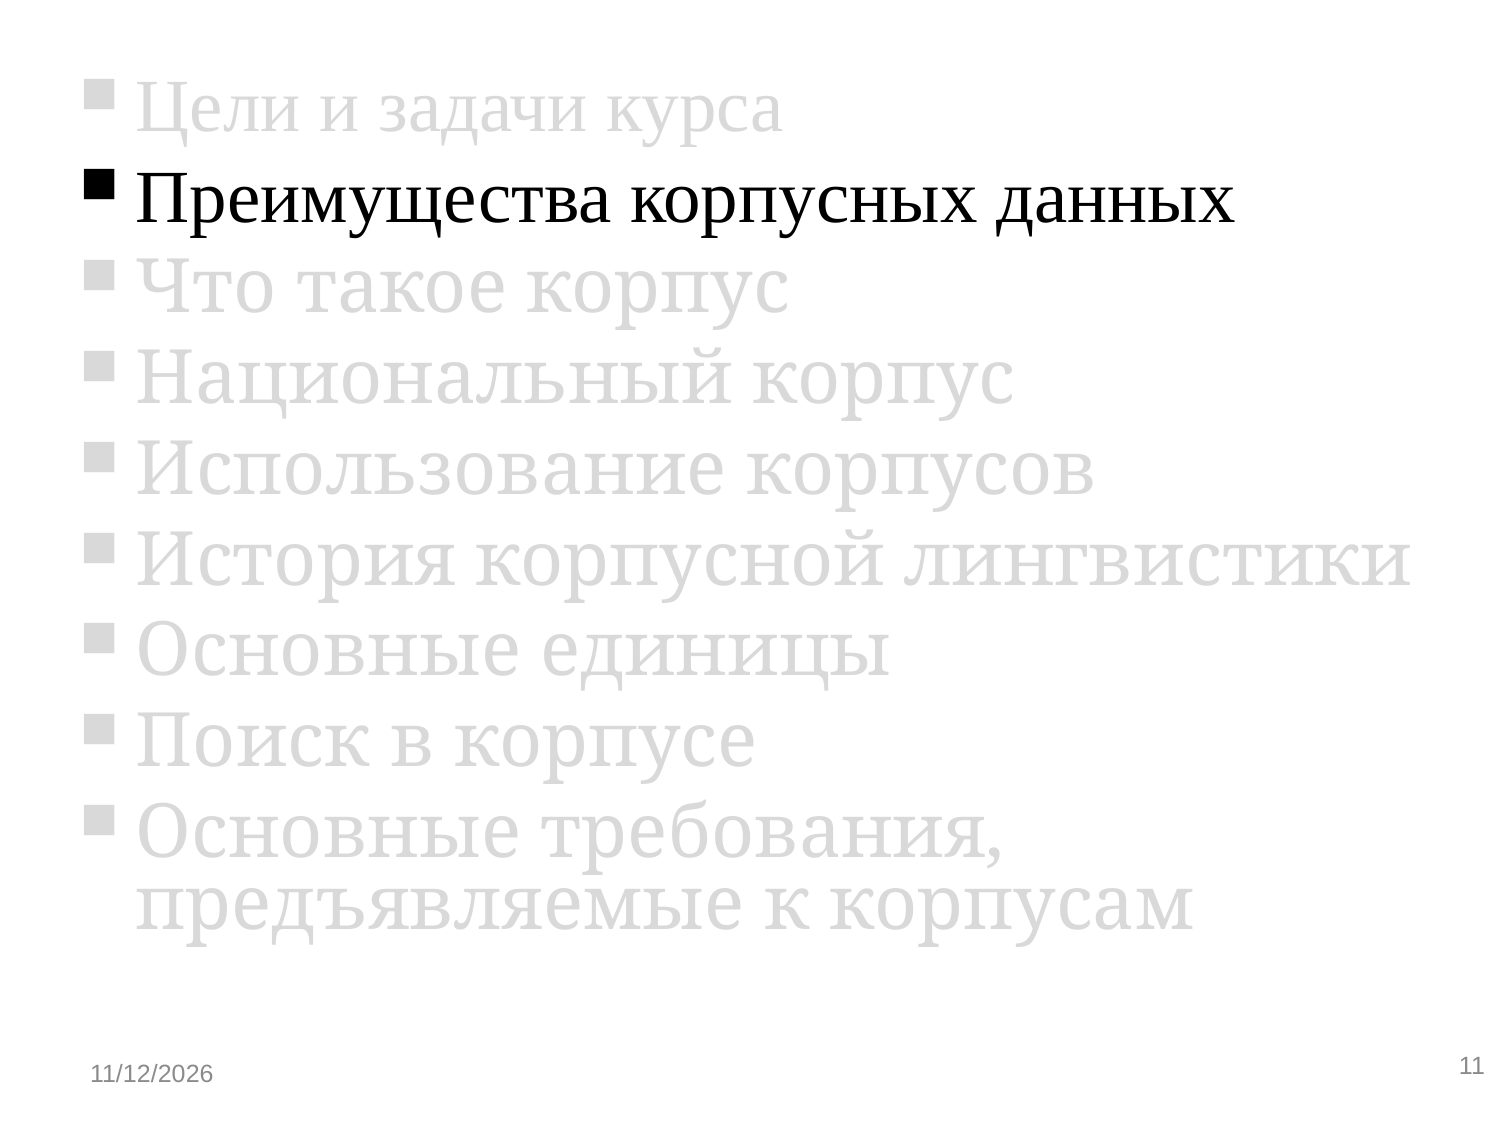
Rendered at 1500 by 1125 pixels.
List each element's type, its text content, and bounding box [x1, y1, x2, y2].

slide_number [75, 1042, 425, 1103]
slide_number 11 [1149, 1025, 1500, 1104]
text_box Цели и задачи курса Преимущества корпусных данных Что такое корпус Национальный корпус Использование корпусов История корпусной лингвистики Основные единицы Поиск в корпусе Основные требования, предъявляемые к корпусам [64, 66, 1463, 994]
